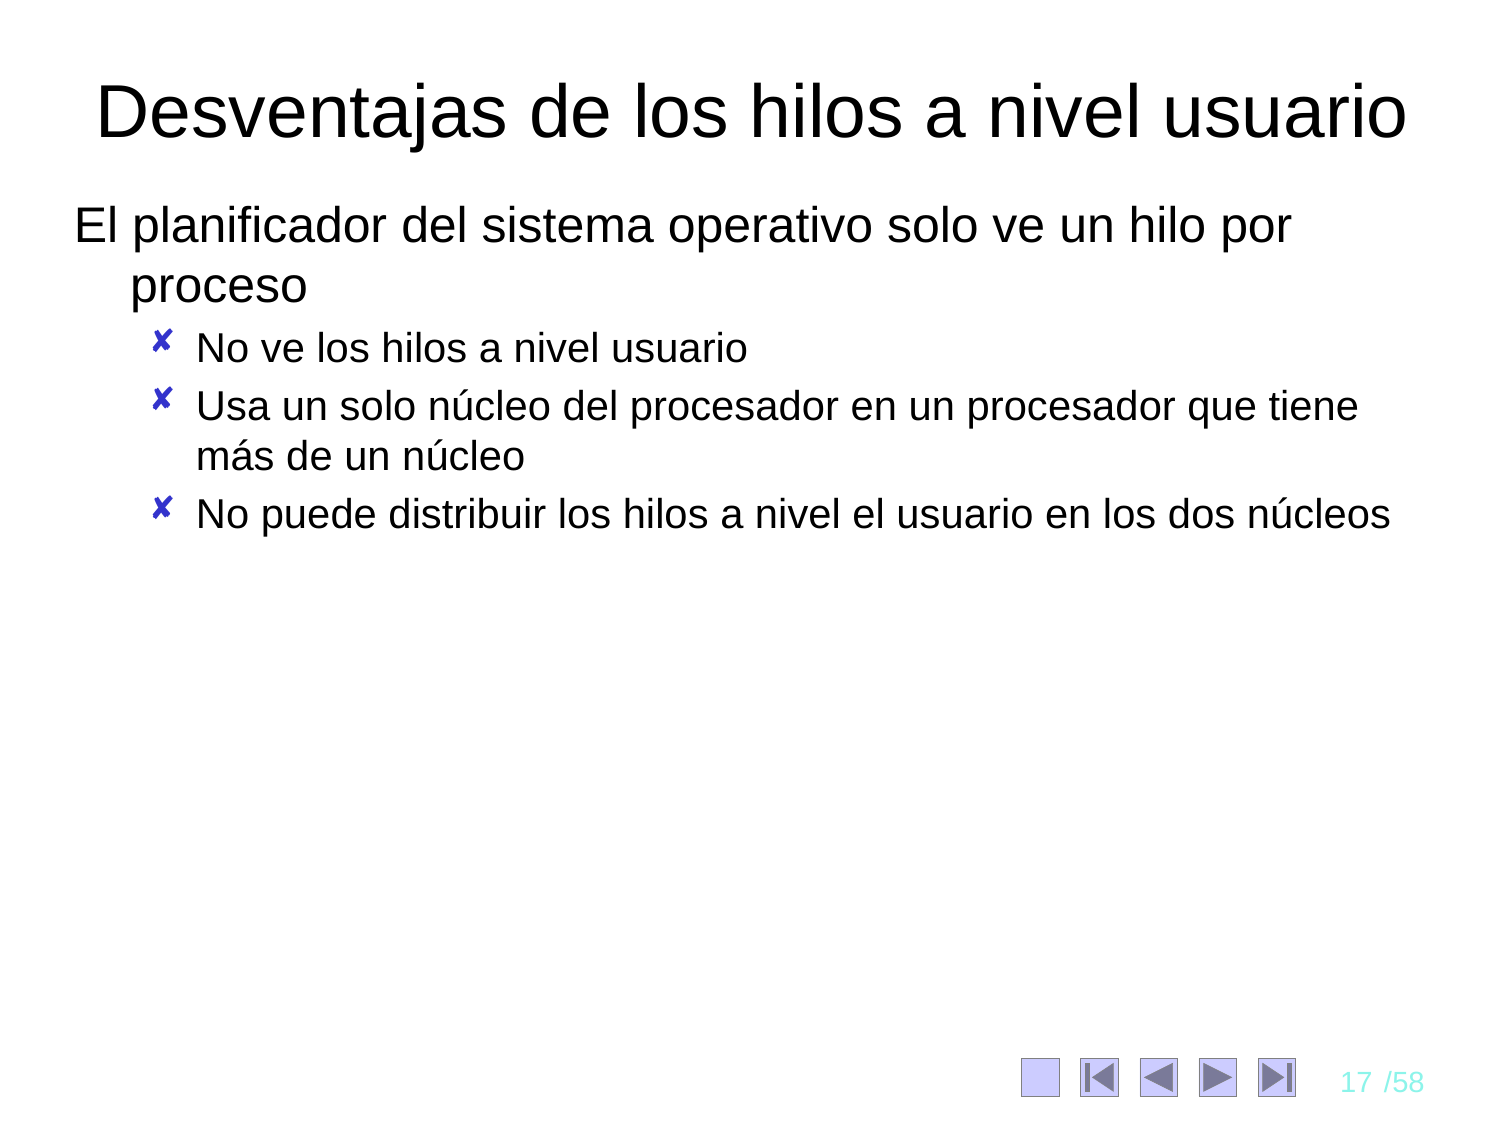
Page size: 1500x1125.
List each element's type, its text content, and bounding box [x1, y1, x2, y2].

title Desventajas de los hilos a nivel usuario [58, 54, 1447, 161]
list El planificador del sistema operativo solo ve un hilo por proceso No ve los hilos a nivel usuario Usa un solo núcleo del procesador en un procesador que tiene más de un núcleo No puede distribuir los hilos a nivel el usuario en los dos núcleos [58, 184, 1447, 1012]
